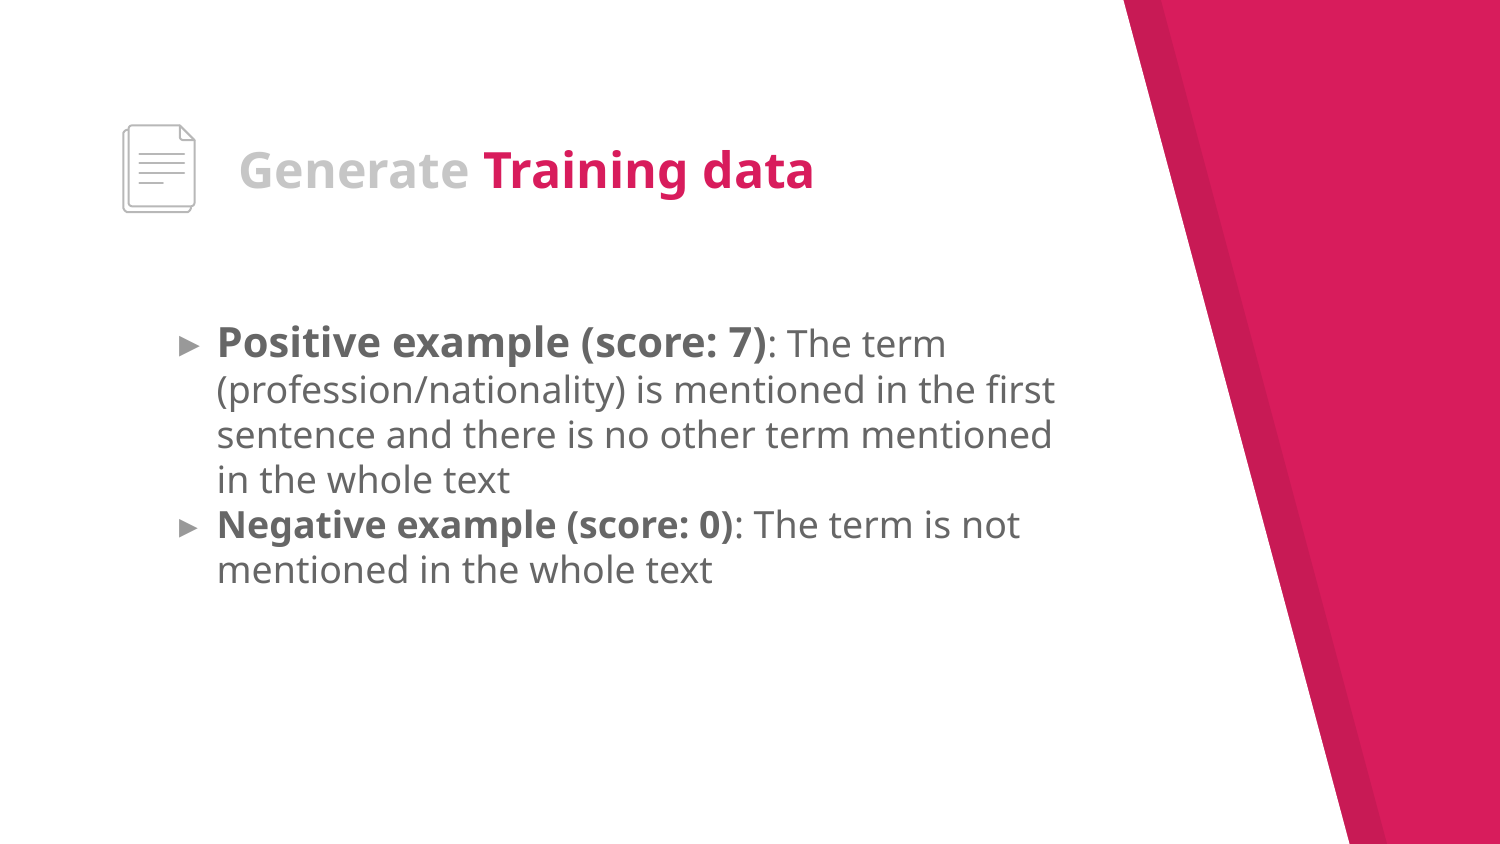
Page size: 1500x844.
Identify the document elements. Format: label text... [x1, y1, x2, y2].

list Positive example (score: 7): The term (profession/nationality) is mentioned in the first sentence and there is no other term mentioned in the whole text Negative example (score: 0): The term is not mentioned in the whole text [130, 301, 1109, 697]
title Generate Training data [223, 128, 1081, 214]
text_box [123, 125, 195, 213]
